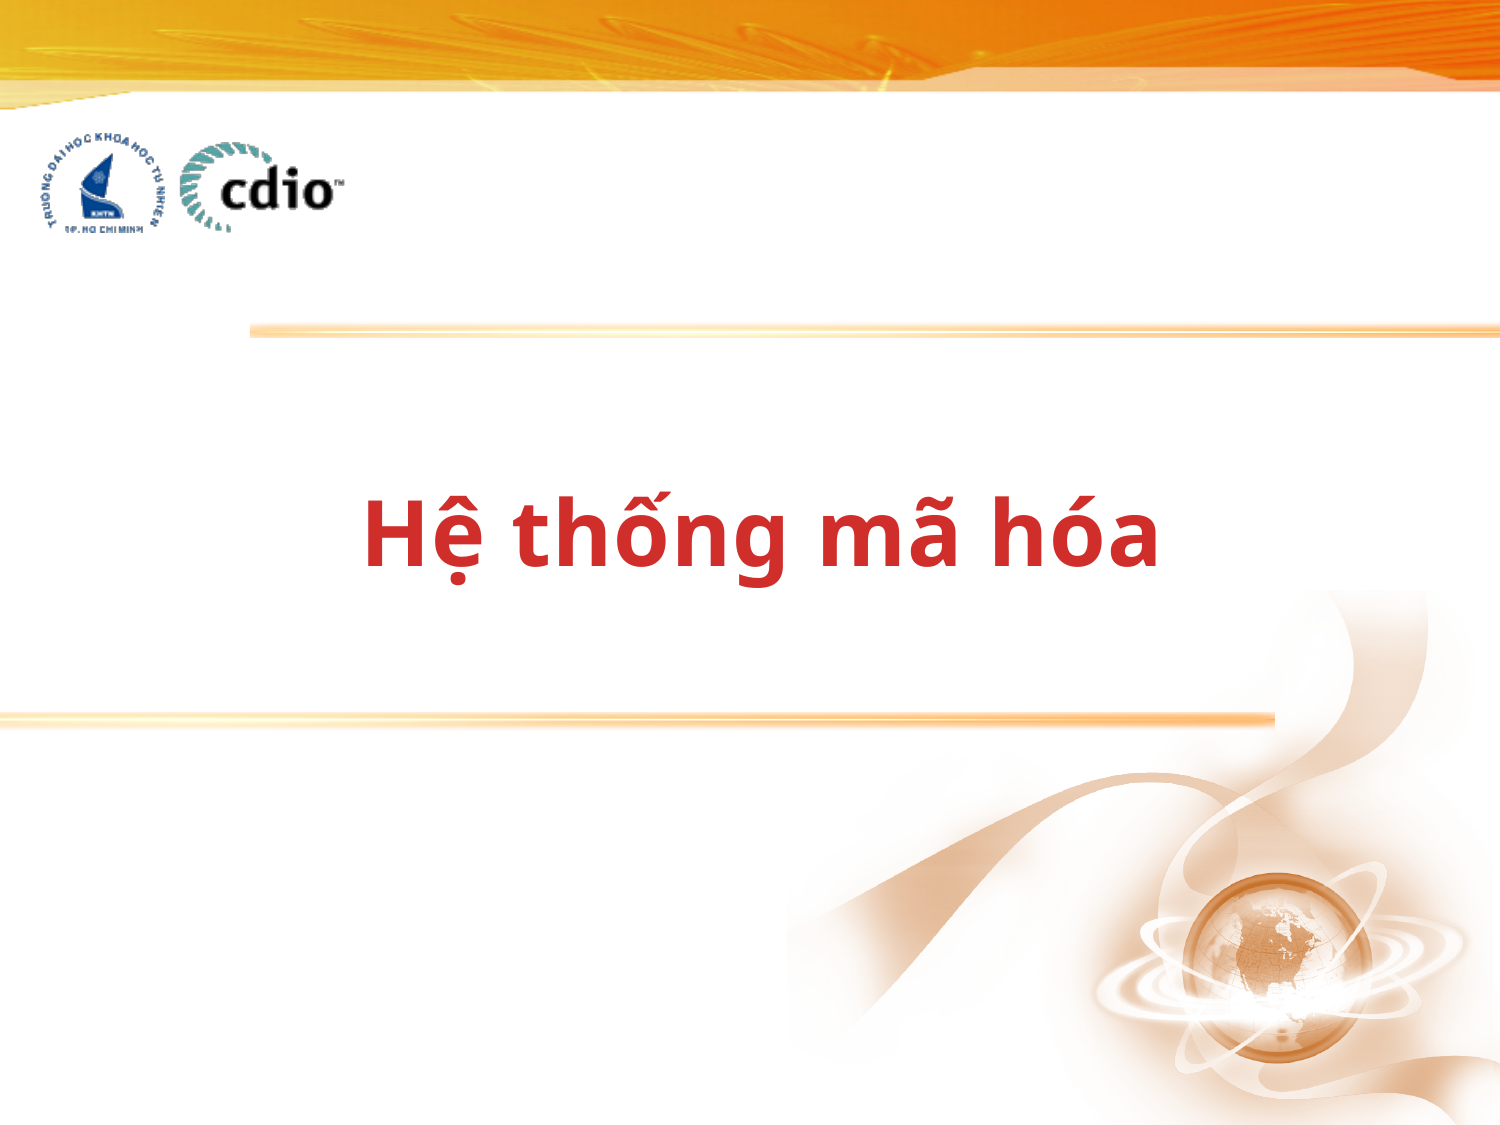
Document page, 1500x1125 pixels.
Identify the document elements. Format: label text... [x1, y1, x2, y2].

picture [39, 133, 165, 233]
title Hệ thống mã hóa [62, 408, 1463, 650]
picture [177, 141, 350, 240]
picture [0, 0, 1500, 113]
